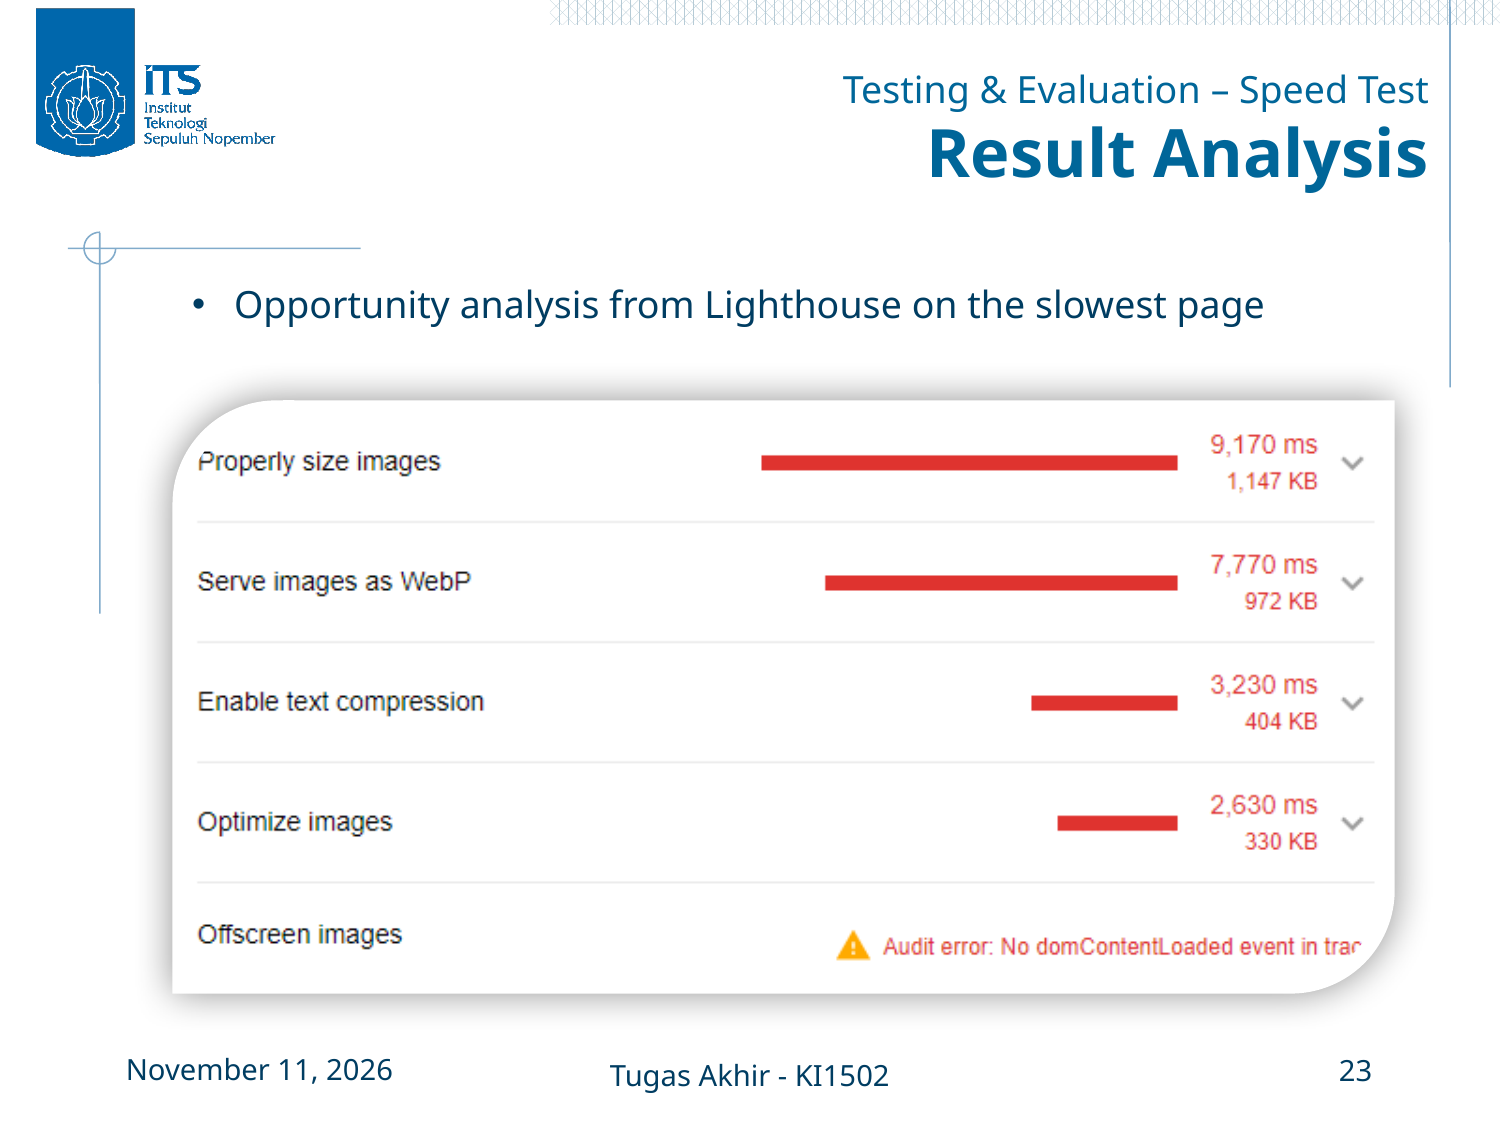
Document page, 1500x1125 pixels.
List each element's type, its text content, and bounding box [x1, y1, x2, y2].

picture [179, 407, 1388, 987]
slide_number 23 [1074, 1025, 1388, 1100]
footer Tugas Akhir - KI1502 [512, 1025, 988, 1100]
picture [27, 0, 282, 165]
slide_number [110, 1023, 424, 1099]
text_box Testing & Evaluation – Speed Test Result Analysis [374, 58, 1444, 204]
text_box Opportunity analysis from Lighthouse on the slowest page [133, 273, 1325, 334]
